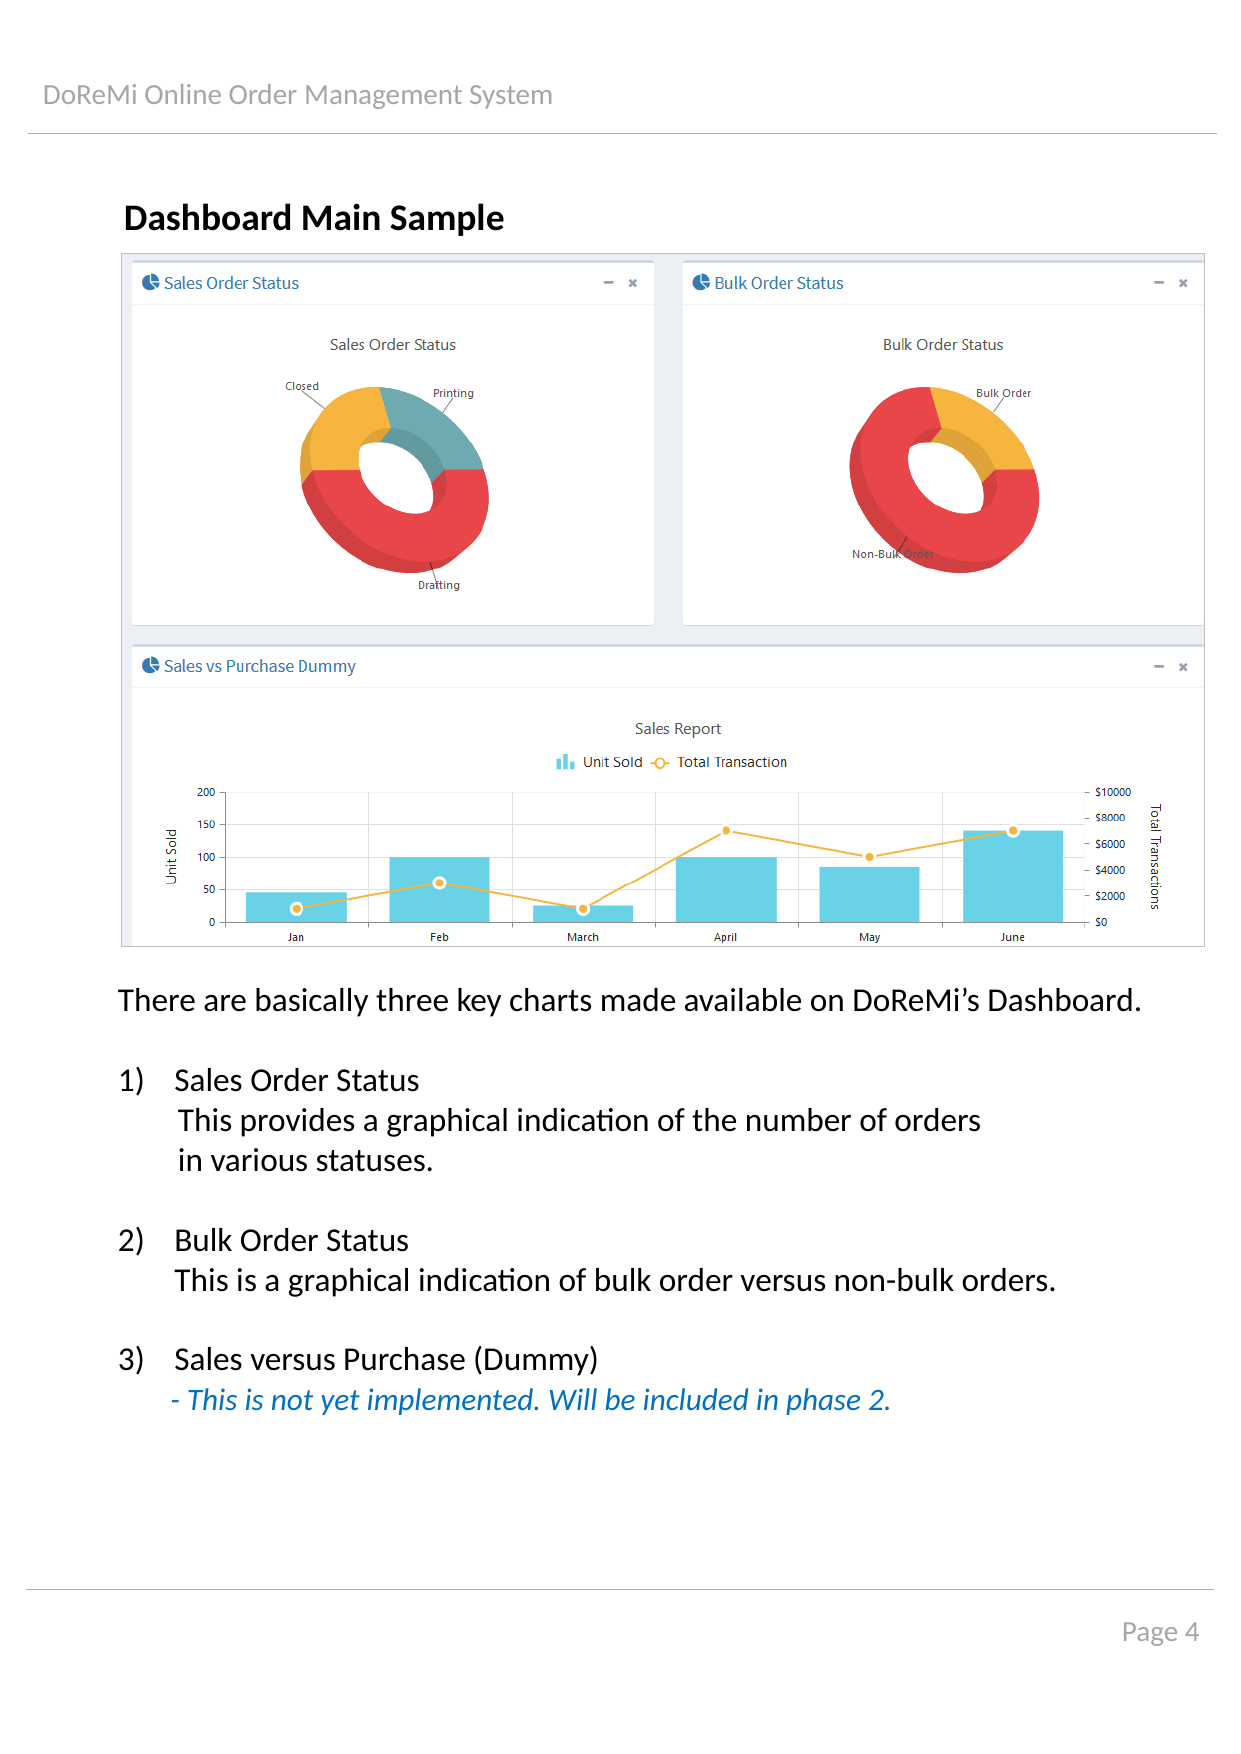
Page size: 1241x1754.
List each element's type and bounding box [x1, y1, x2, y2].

text_box [25, 67, 1217, 1656]
picture [121, 253, 1205, 947]
